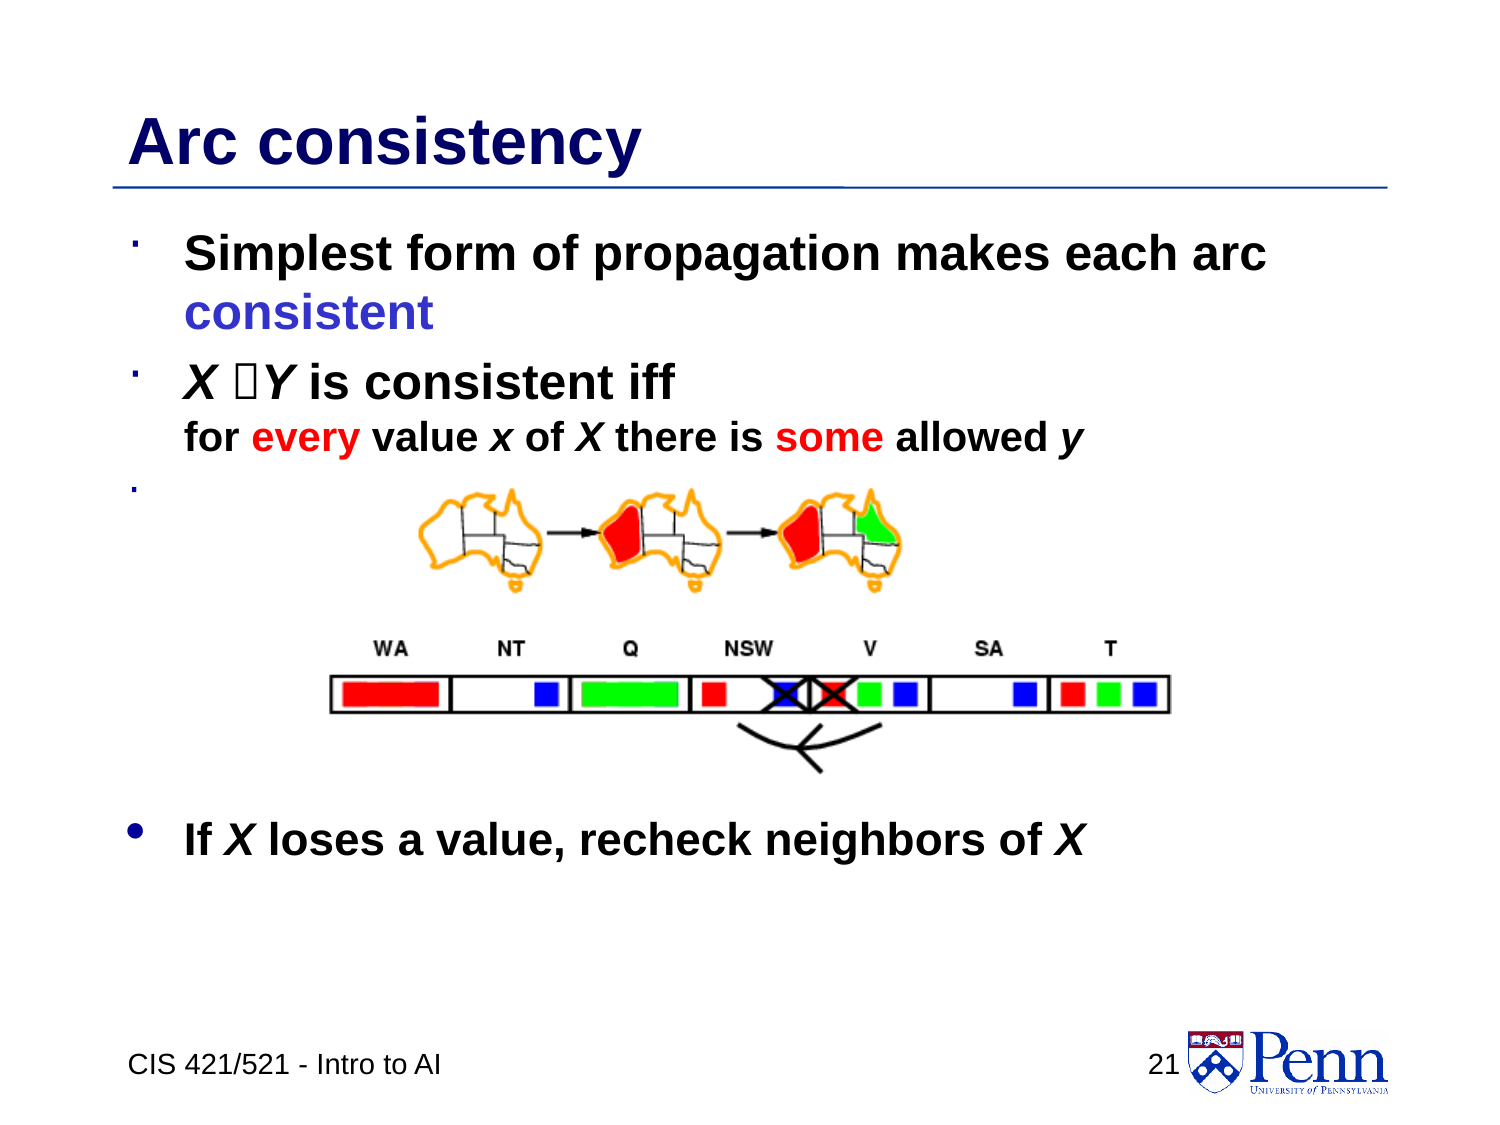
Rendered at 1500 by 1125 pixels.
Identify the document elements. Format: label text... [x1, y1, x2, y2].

list Simplest form of propagation makes each arc consistent X Y is consistent iff for every value x of X there is some allowed y If X loses a value, recheck neighbors of X [112, 212, 1425, 963]
picture [328, 487, 1172, 777]
title Arc consistency [112, 99, 1388, 175]
slide_number 21 [1074, 1024, 1388, 1101]
slide_number CIS 421/521 - Intro to AI [112, 1024, 501, 1101]
